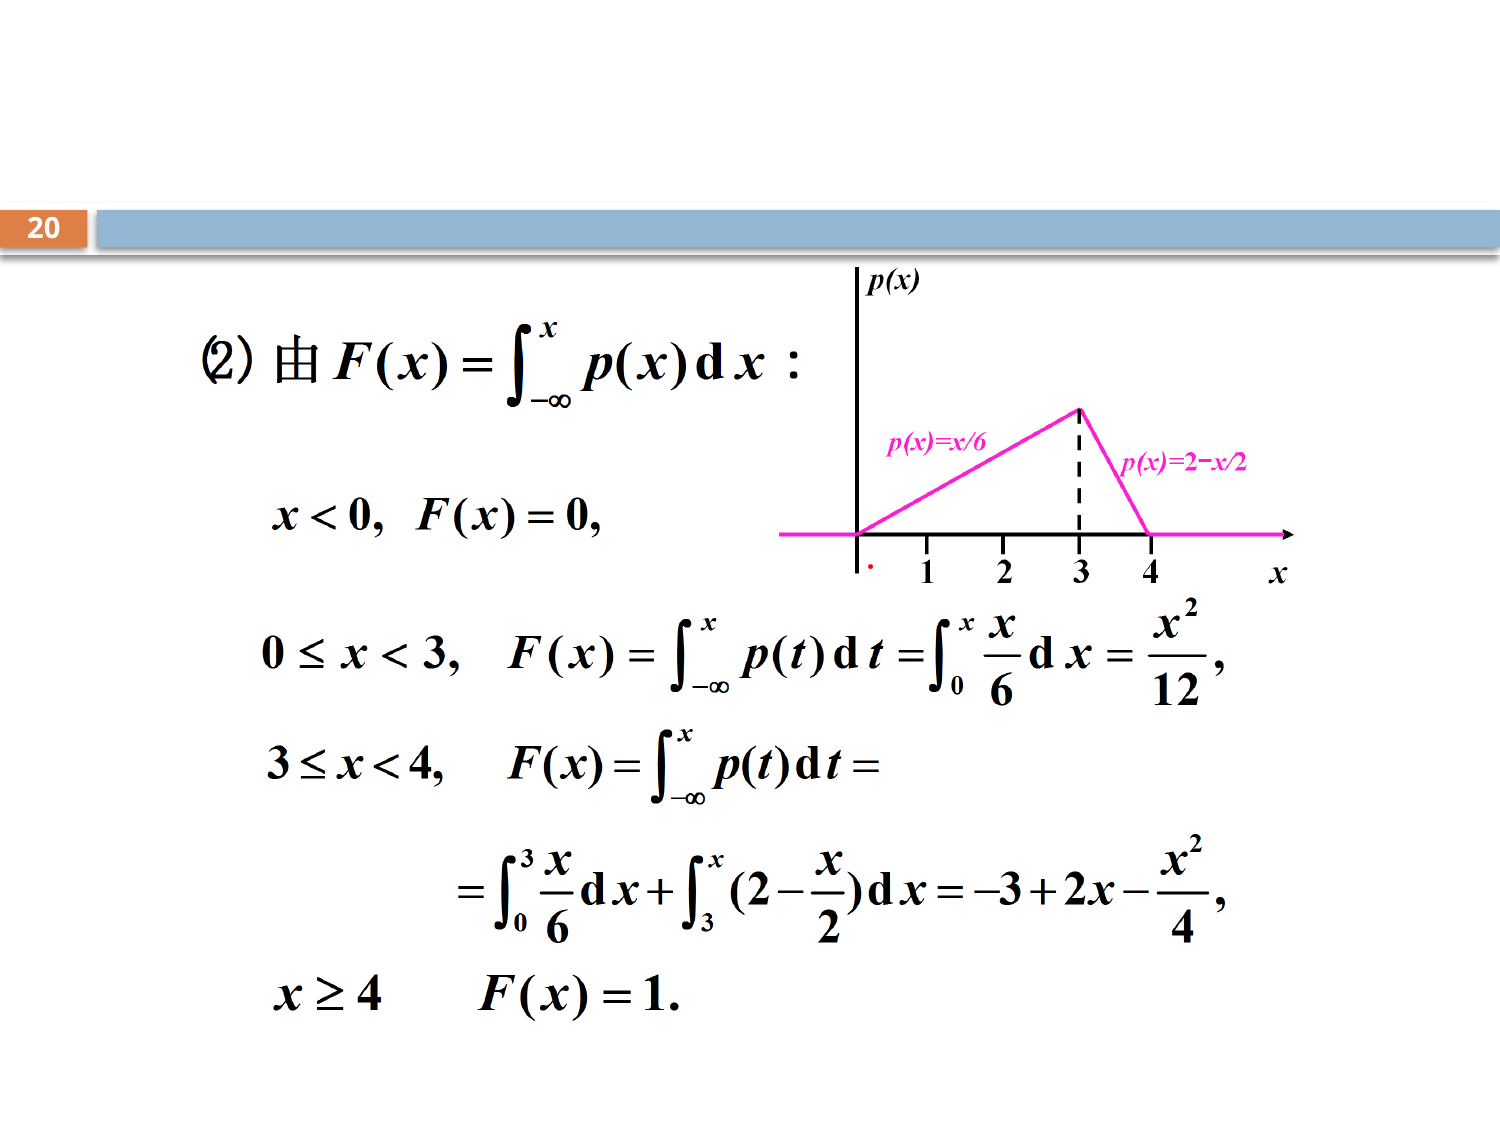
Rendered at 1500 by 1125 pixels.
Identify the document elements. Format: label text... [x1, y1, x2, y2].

slide_number 20 [0, 208, 88, 249]
picture [194, 266, 1306, 1034]
